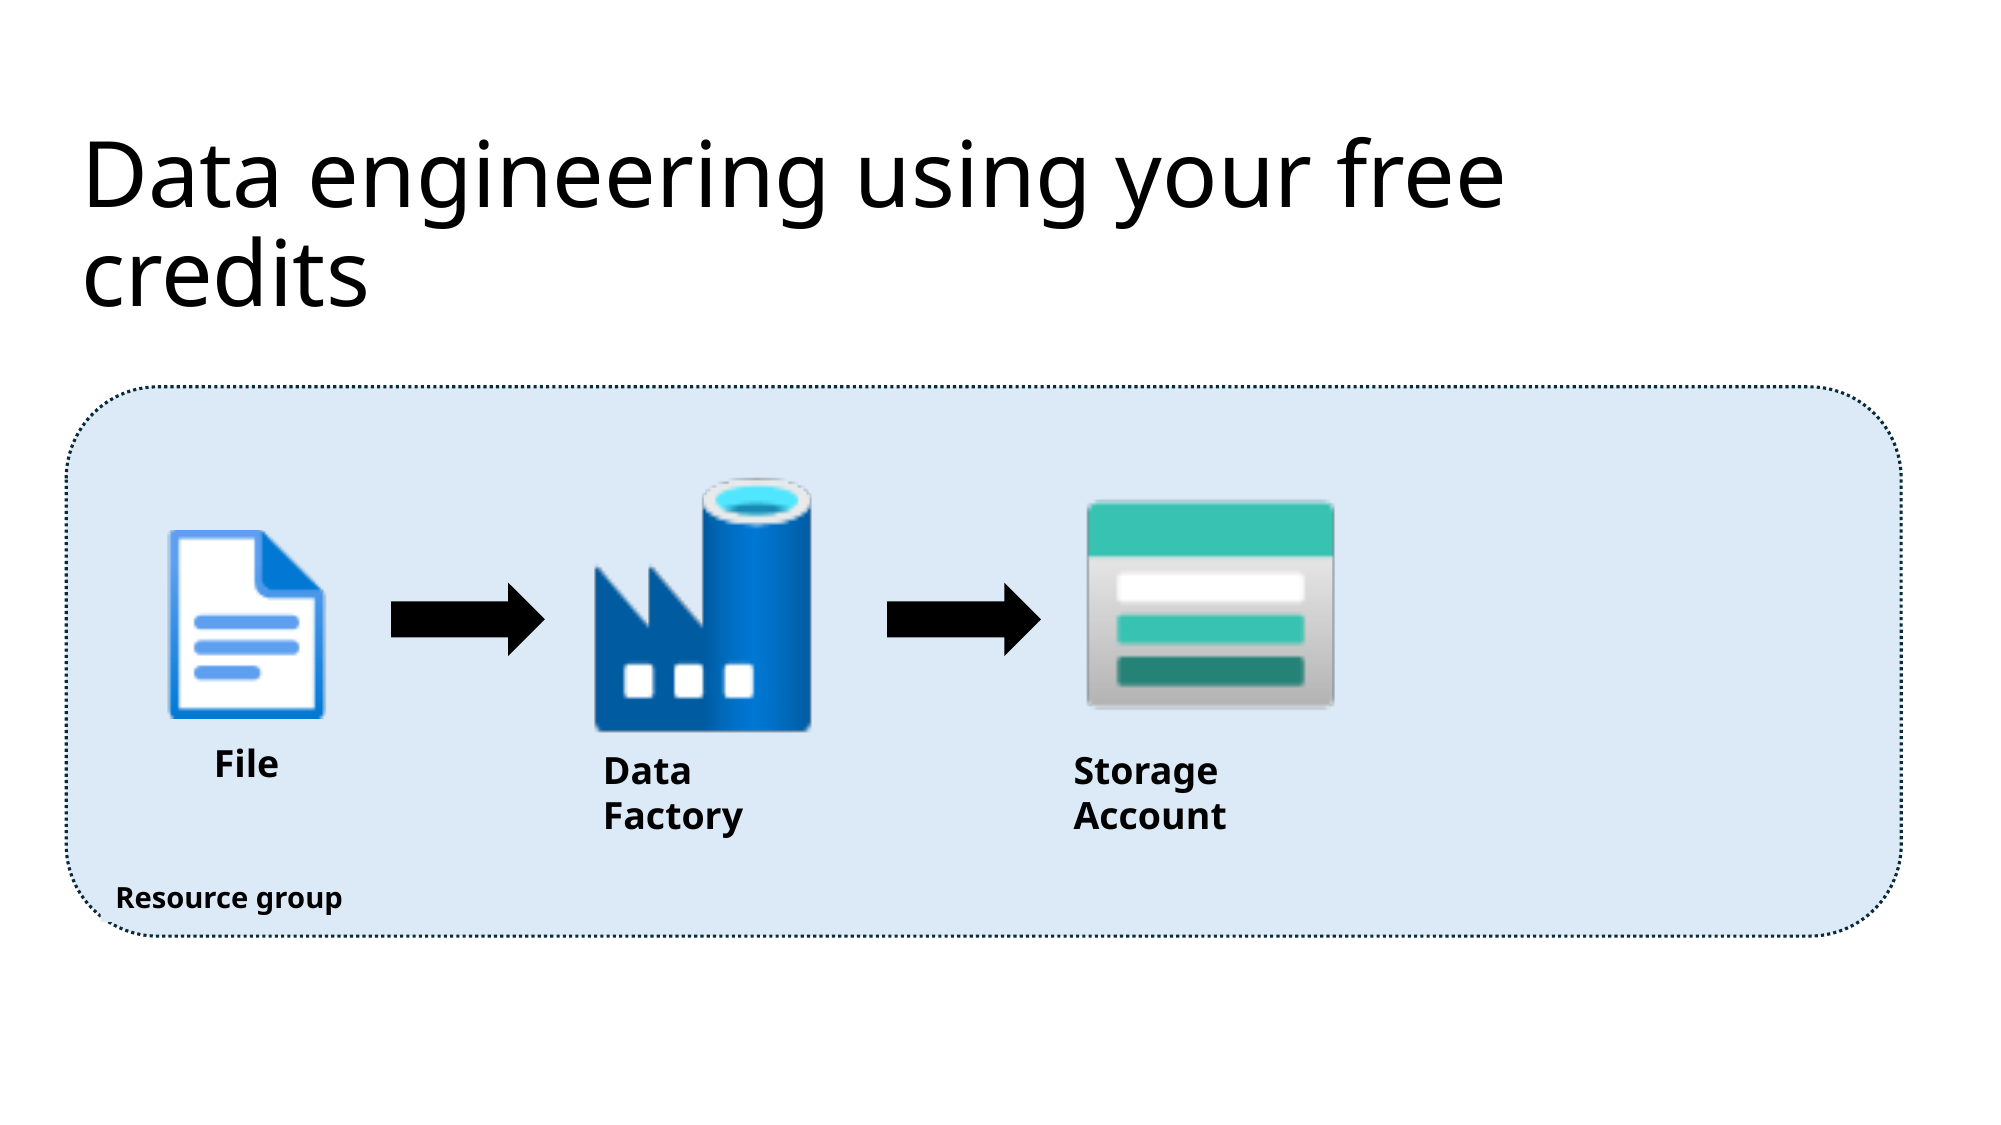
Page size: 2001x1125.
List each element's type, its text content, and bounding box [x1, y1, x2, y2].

text_box [887, 582, 1041, 657]
text_box Storage Account [1058, 739, 1374, 844]
text_box [64, 385, 1903, 938]
picture [152, 529, 342, 719]
text_box Data Factory [588, 739, 839, 844]
text_box File [152, 732, 342, 793]
text_box Resource group [100, 872, 358, 922]
text_box [391, 582, 545, 657]
picture [1081, 472, 1342, 740]
picture [590, 472, 818, 741]
title Data engineering using your free credits [66, 118, 1792, 337]
